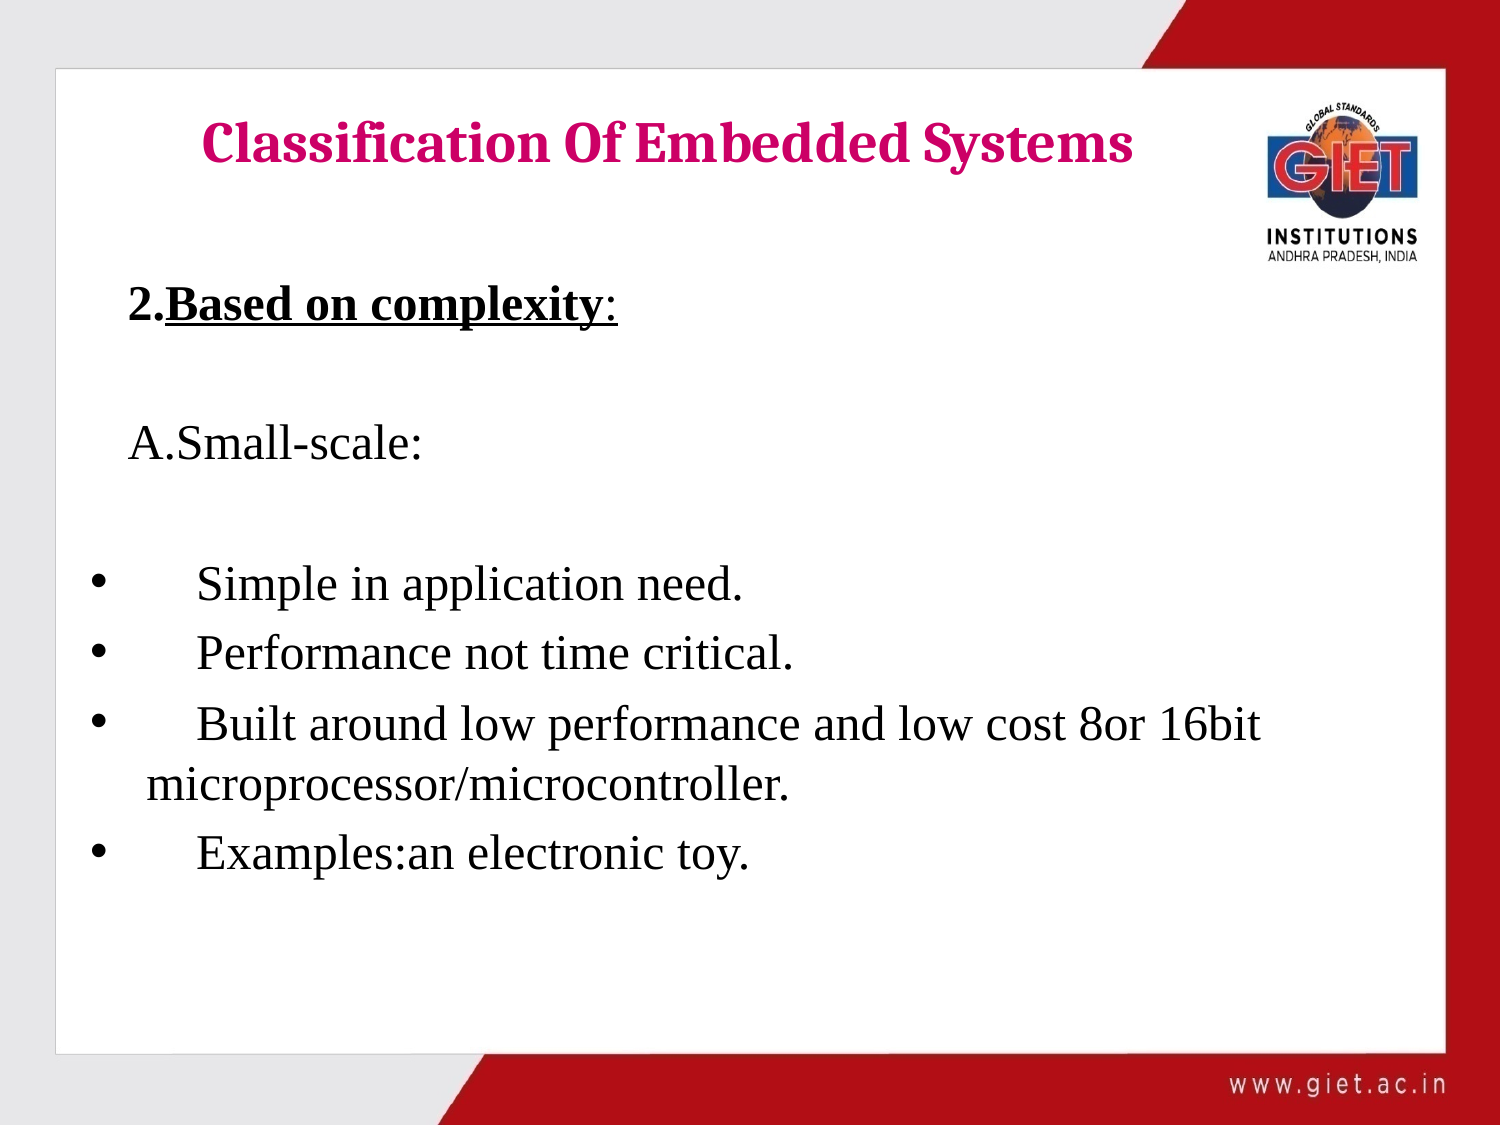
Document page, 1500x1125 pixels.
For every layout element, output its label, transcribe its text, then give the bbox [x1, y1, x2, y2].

list 2.Based on complexity: A.Small-scale: Simple in application need. Performance not time critical. Built around low performance and low cost 8or 16bit microprocessor/microcontroller. Examples:an electronic toy. [75, 262, 1425, 1005]
title Classification Of Embedded Systems [75, 45, 1263, 233]
picture [0, 0, 1500, 1125]
